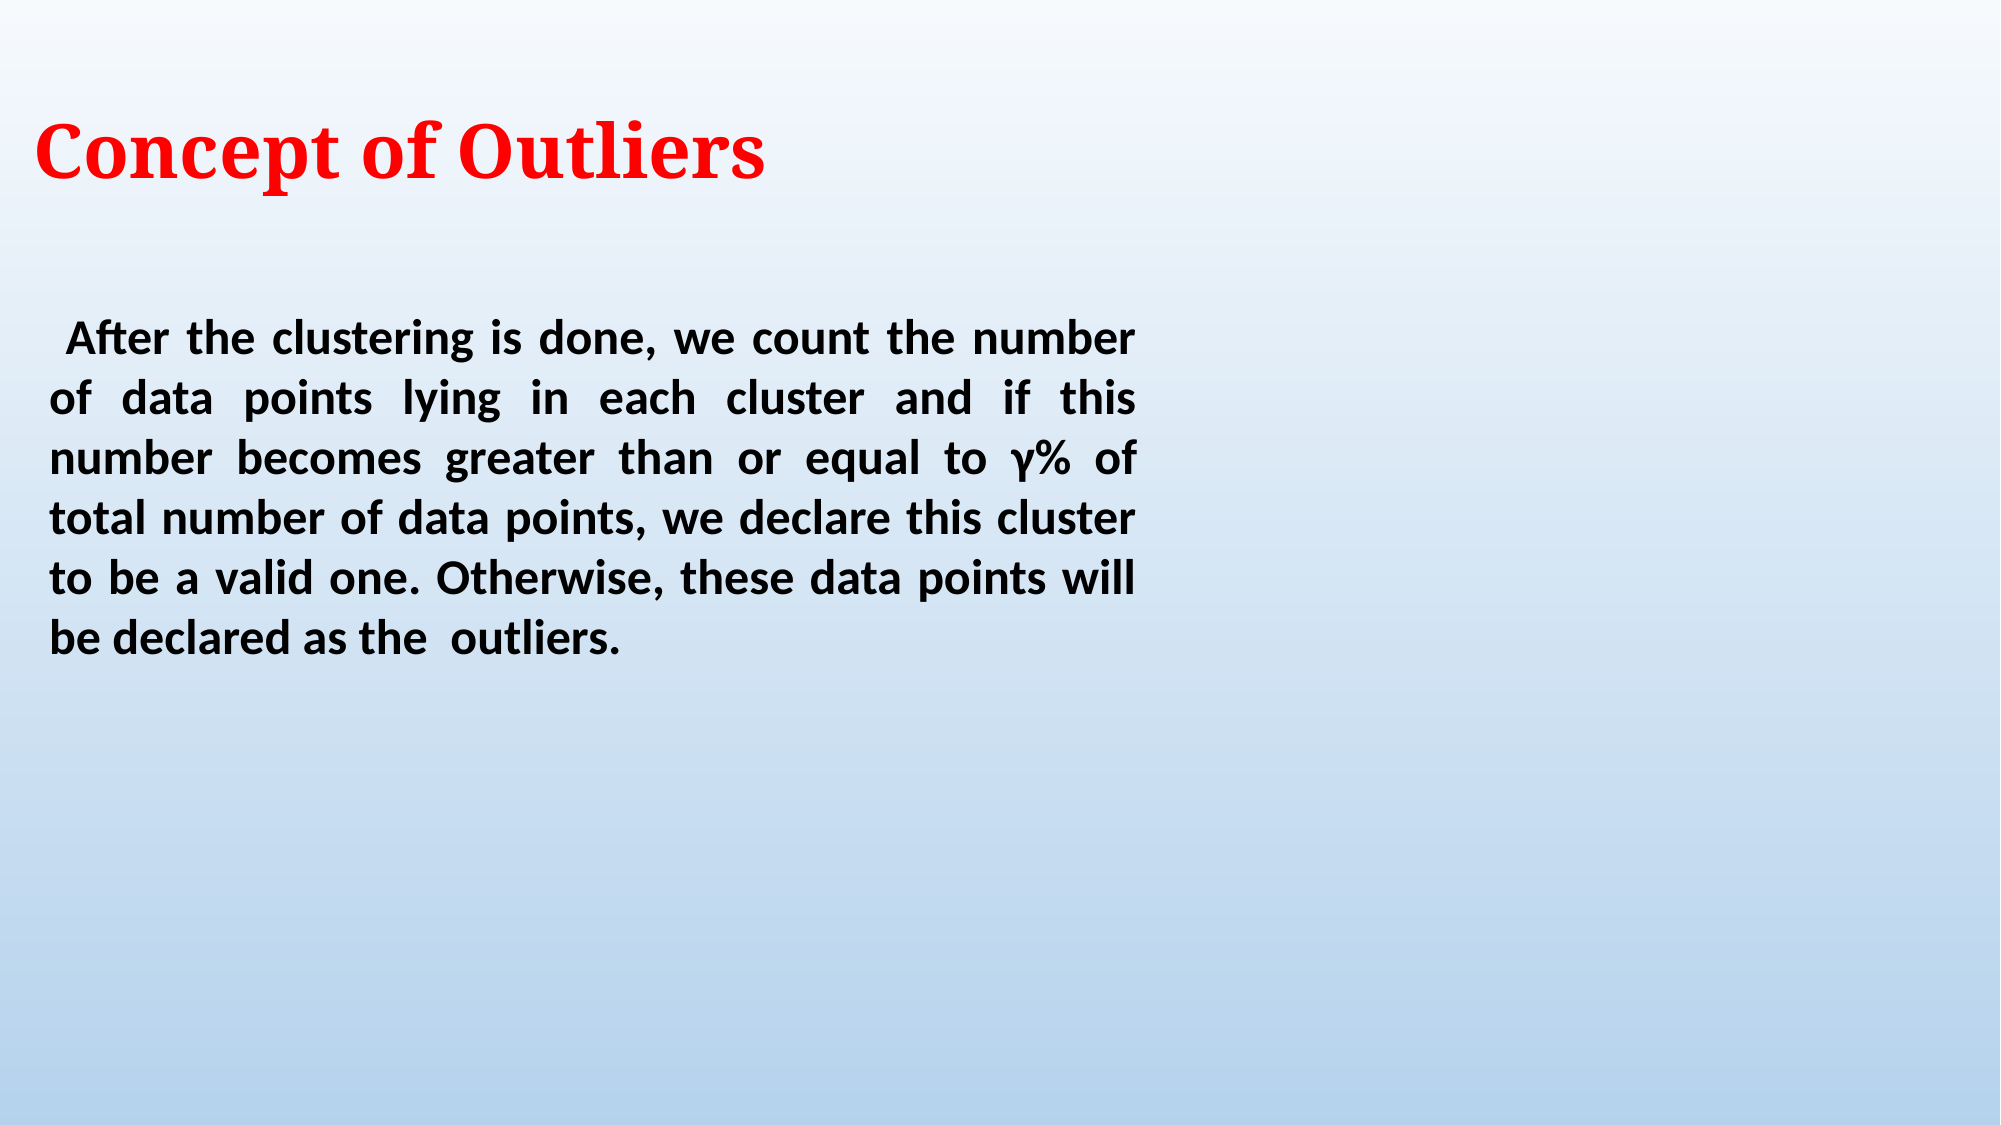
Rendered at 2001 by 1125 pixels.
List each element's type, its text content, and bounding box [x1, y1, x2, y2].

text_box After the clustering is done, we count the number of data points lying in each cluster and if this number becomes greater than or equal to γ% of total number of data points, we declare this cluster to be a valid one. Otherwise, these data points will be declared as the outliers. [34, 297, 1152, 672]
text_box Concept of Outliers [19, 95, 1325, 246]
